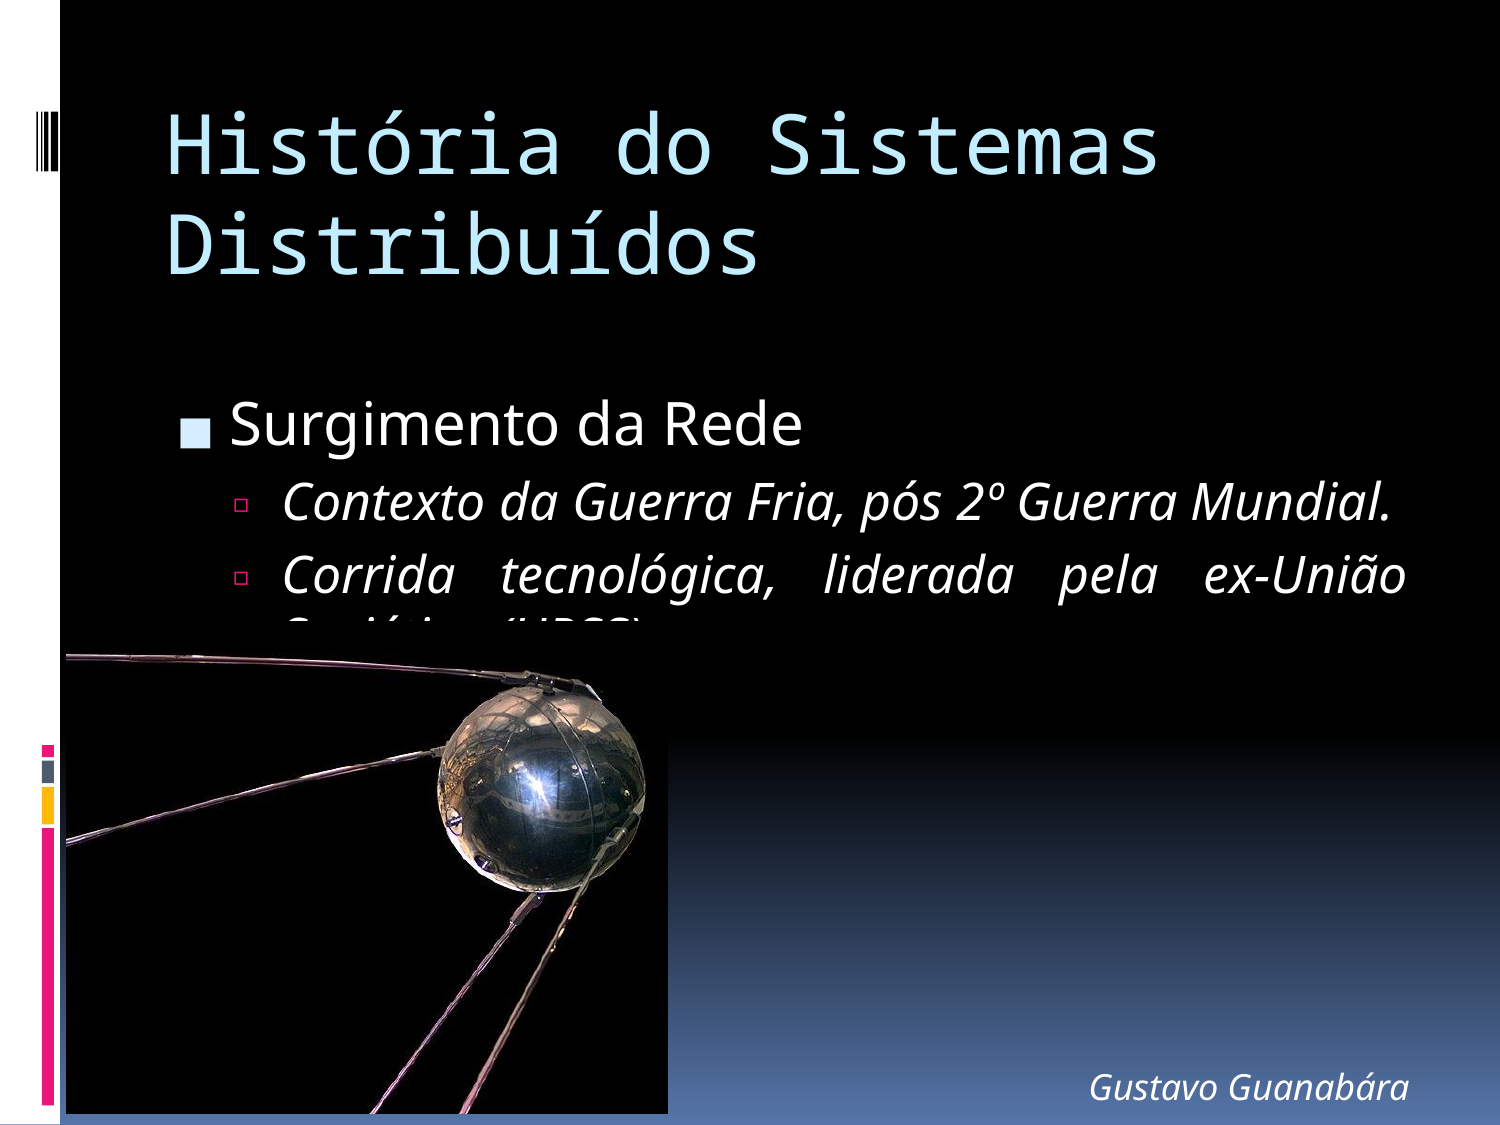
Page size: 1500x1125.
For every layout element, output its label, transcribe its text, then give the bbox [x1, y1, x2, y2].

list Surgimento da Rede Contexto da Guerra Fria, pós 2º Guerra Mundial. Corrida tecnológica, liderada pela ex-União Soviética (URSS). Gustavo Guanabára [150, 292, 1425, 1125]
title História do Sistemas Distribuídos [150, 83, 1425, 292]
picture [66, 621, 668, 1114]
